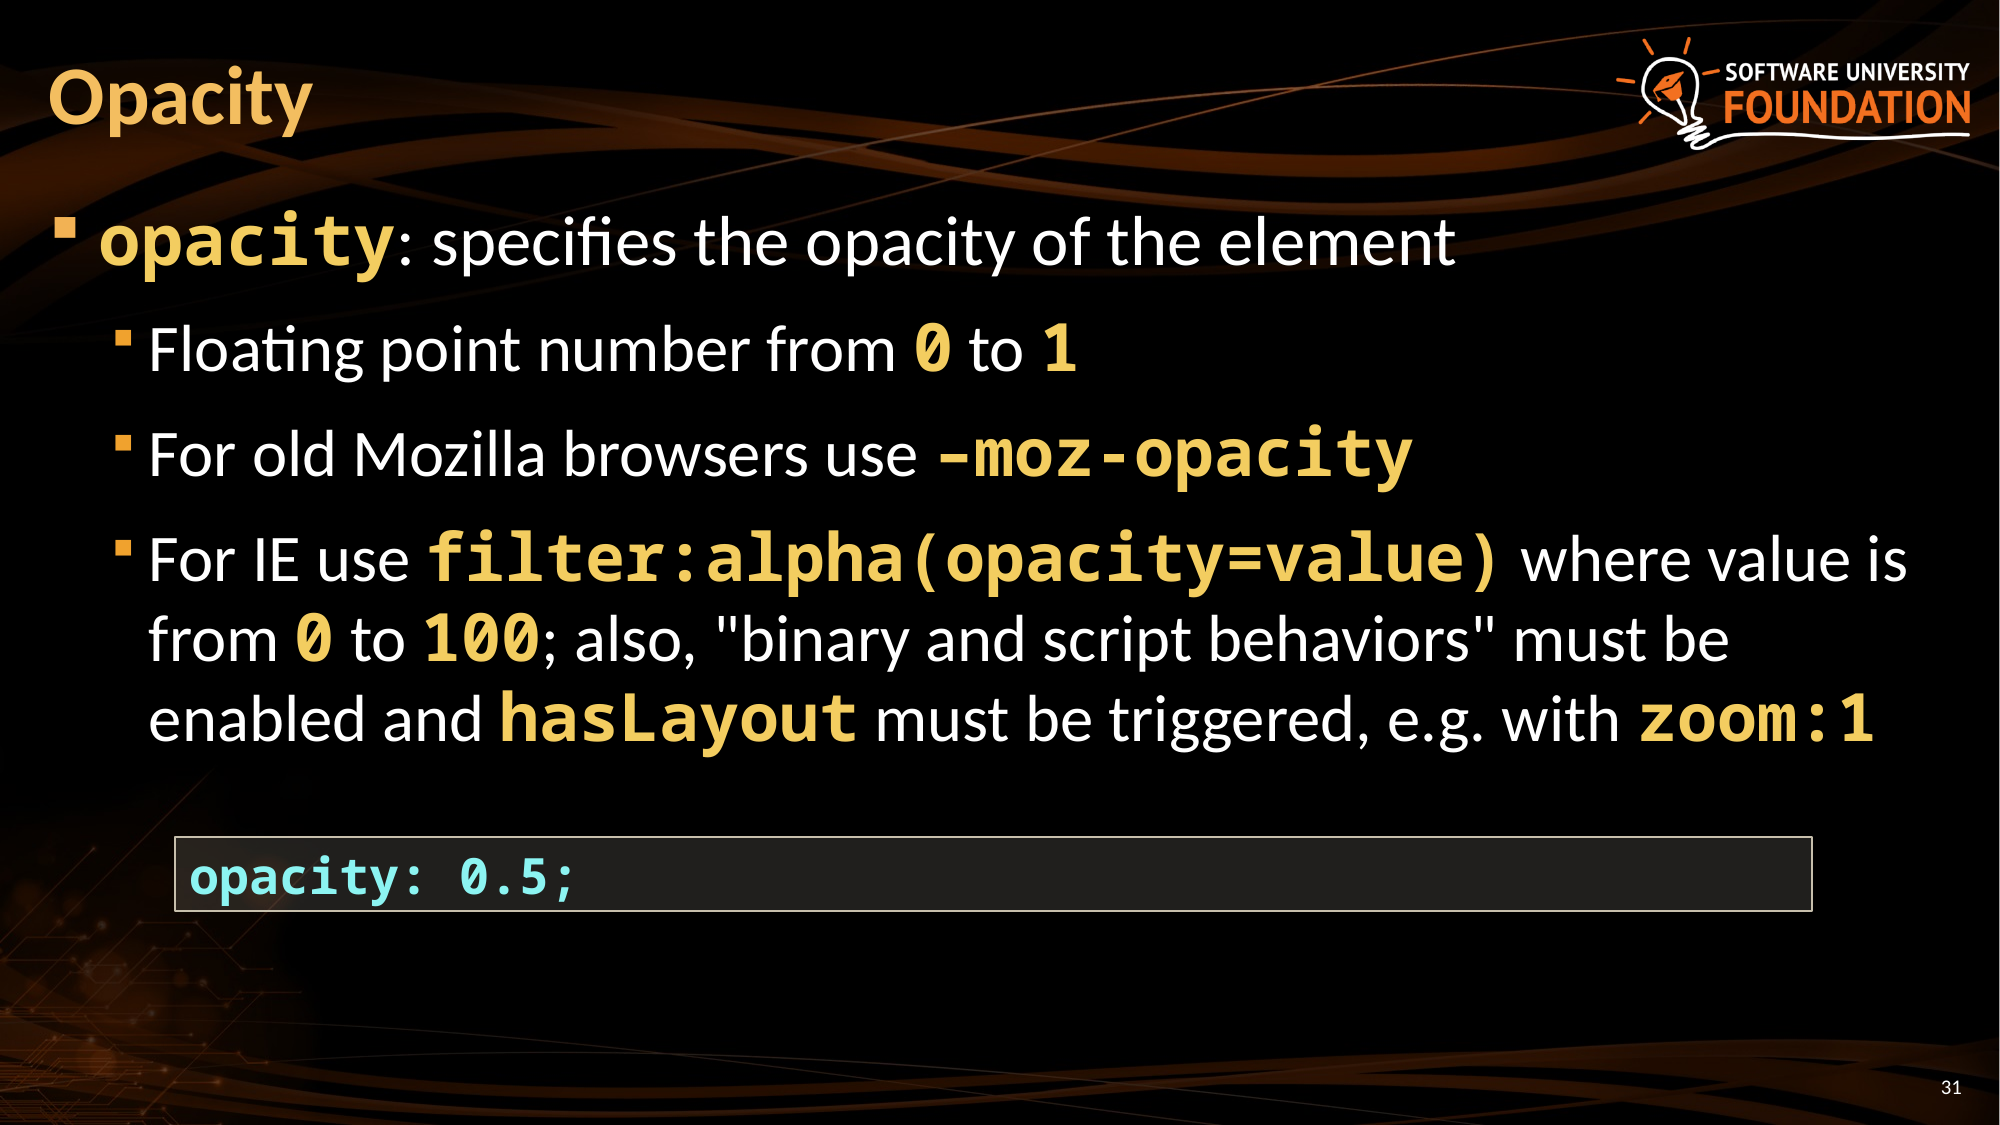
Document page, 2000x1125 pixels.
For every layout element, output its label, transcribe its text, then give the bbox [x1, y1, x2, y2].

picture [0, 0, 2000, 1125]
list opacity: specifies the opacity of the element Floating point number from 0 to 1 For old Mozilla browsers use –moz-opacity For IE use filter:alpha(opacity=value) where value is from 0 to 100; also, "binary and script behaviors" must be enabled and hasLayout must be triggered, e.g. with zoom:1 [31, 188, 1968, 1103]
text_box opacity: 0.5; [174, 836, 1813, 912]
title Opacity [30, 6, 1602, 189]
